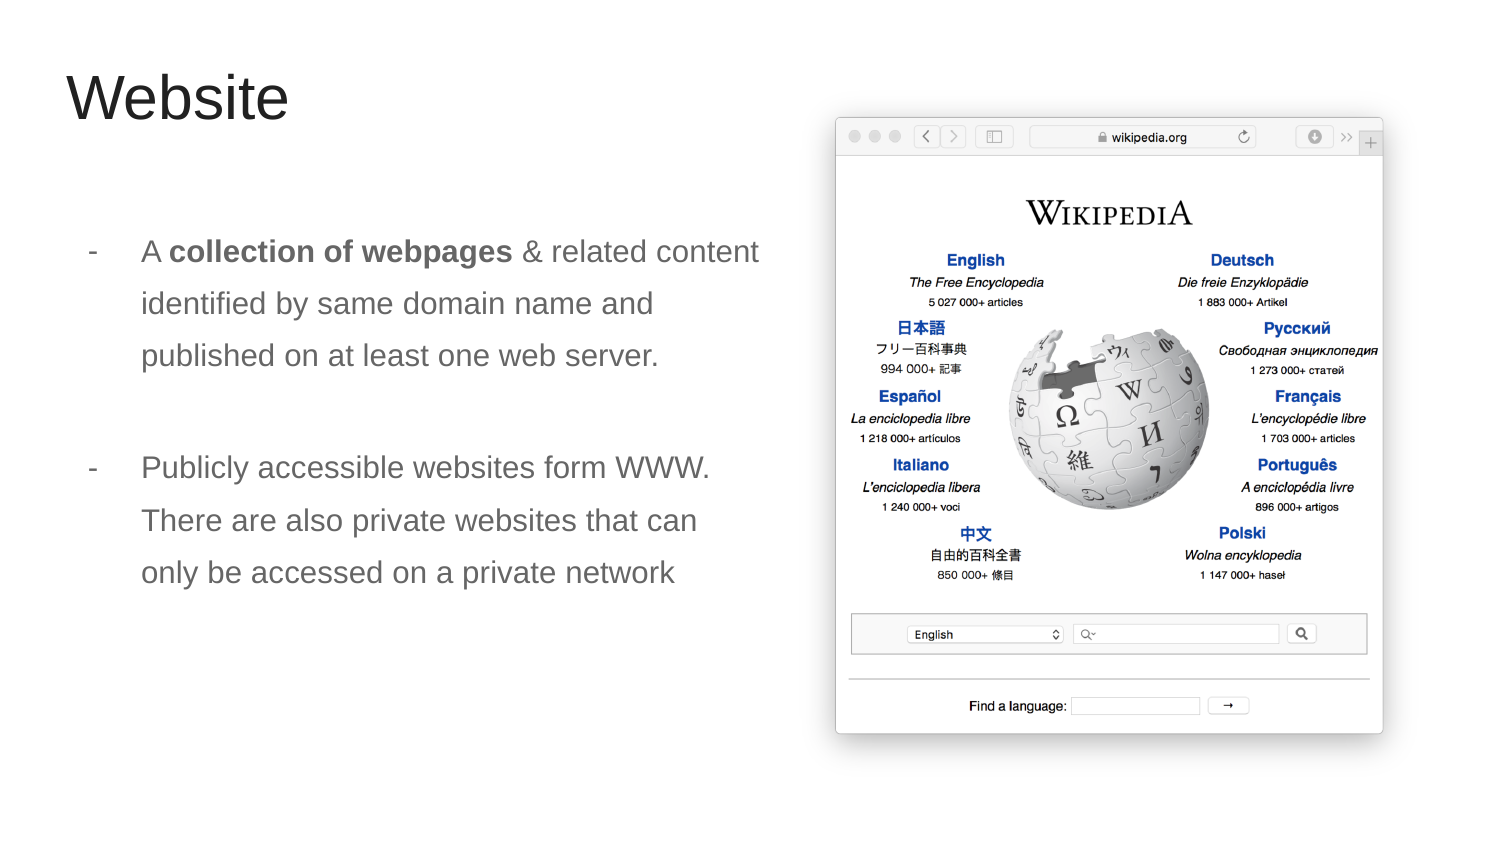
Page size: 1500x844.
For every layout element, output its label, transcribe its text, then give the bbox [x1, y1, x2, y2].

title Website [51, 48, 1449, 180]
picture [793, 83, 1426, 784]
list A collection of webpages & related content identified by same domain name and published on at least one web server. Publicly accessible websites form WWW. There are also private websites that can only be accessed on a private network [51, 201, 776, 750]
